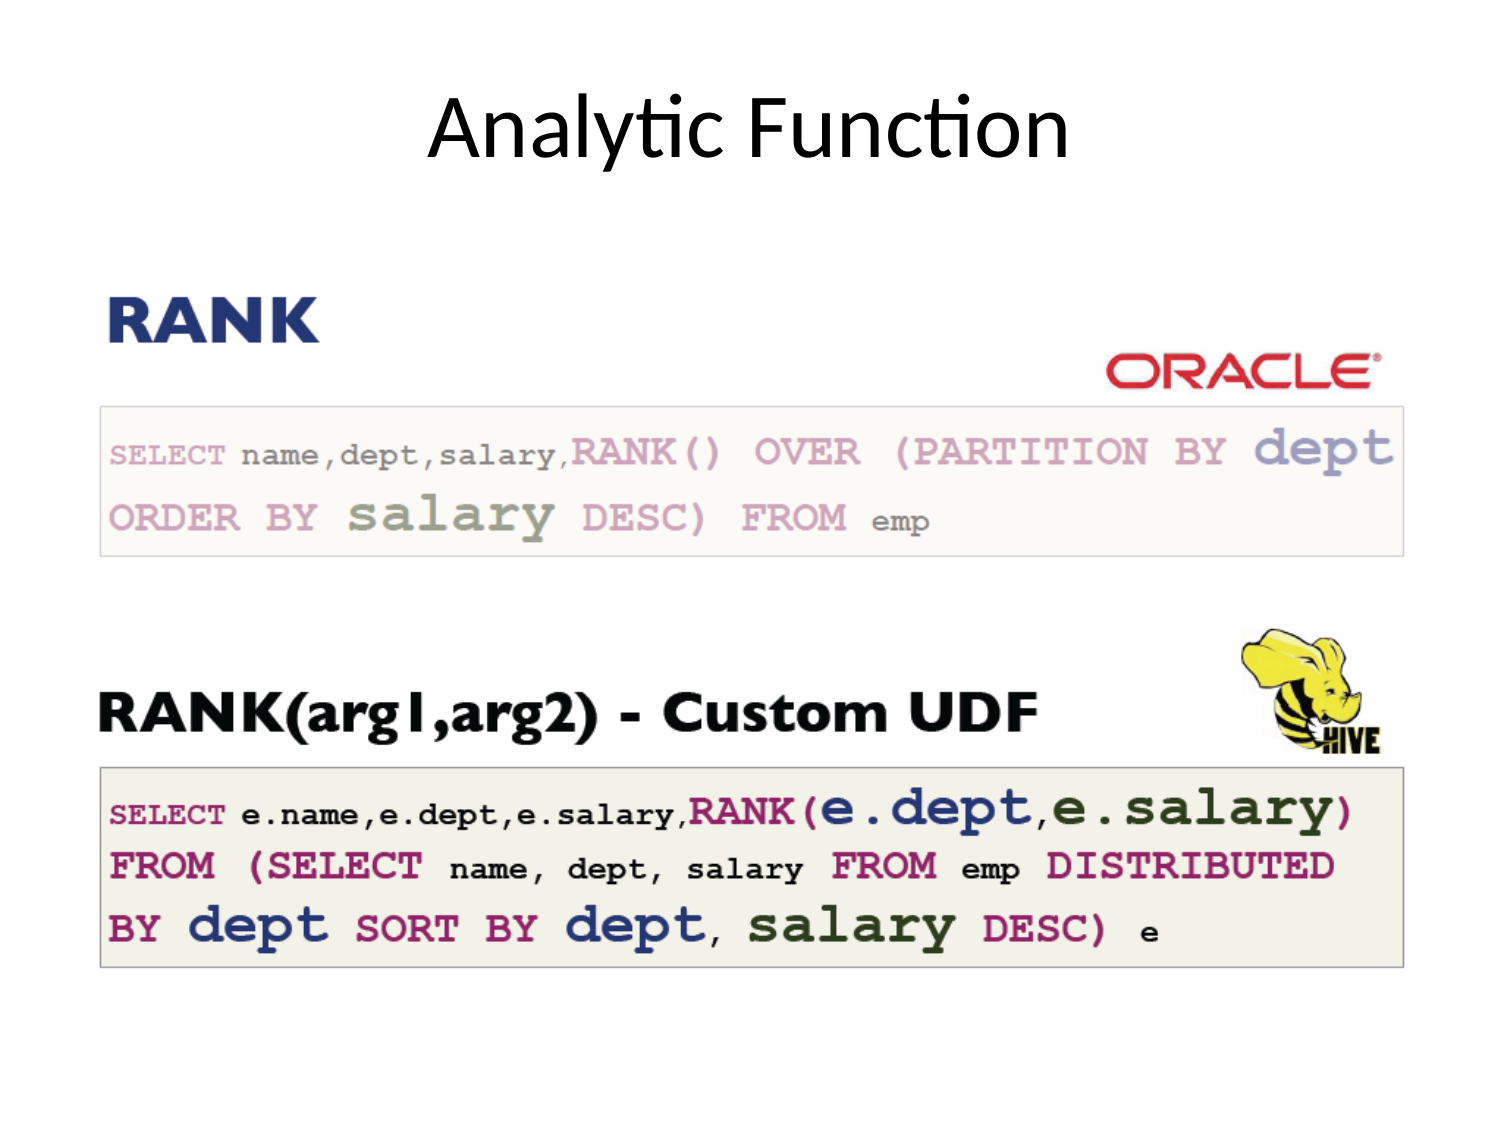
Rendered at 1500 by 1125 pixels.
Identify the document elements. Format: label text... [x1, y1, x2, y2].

title Analytic Function [75, 45, 1425, 197]
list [74, 265, 1426, 1003]
